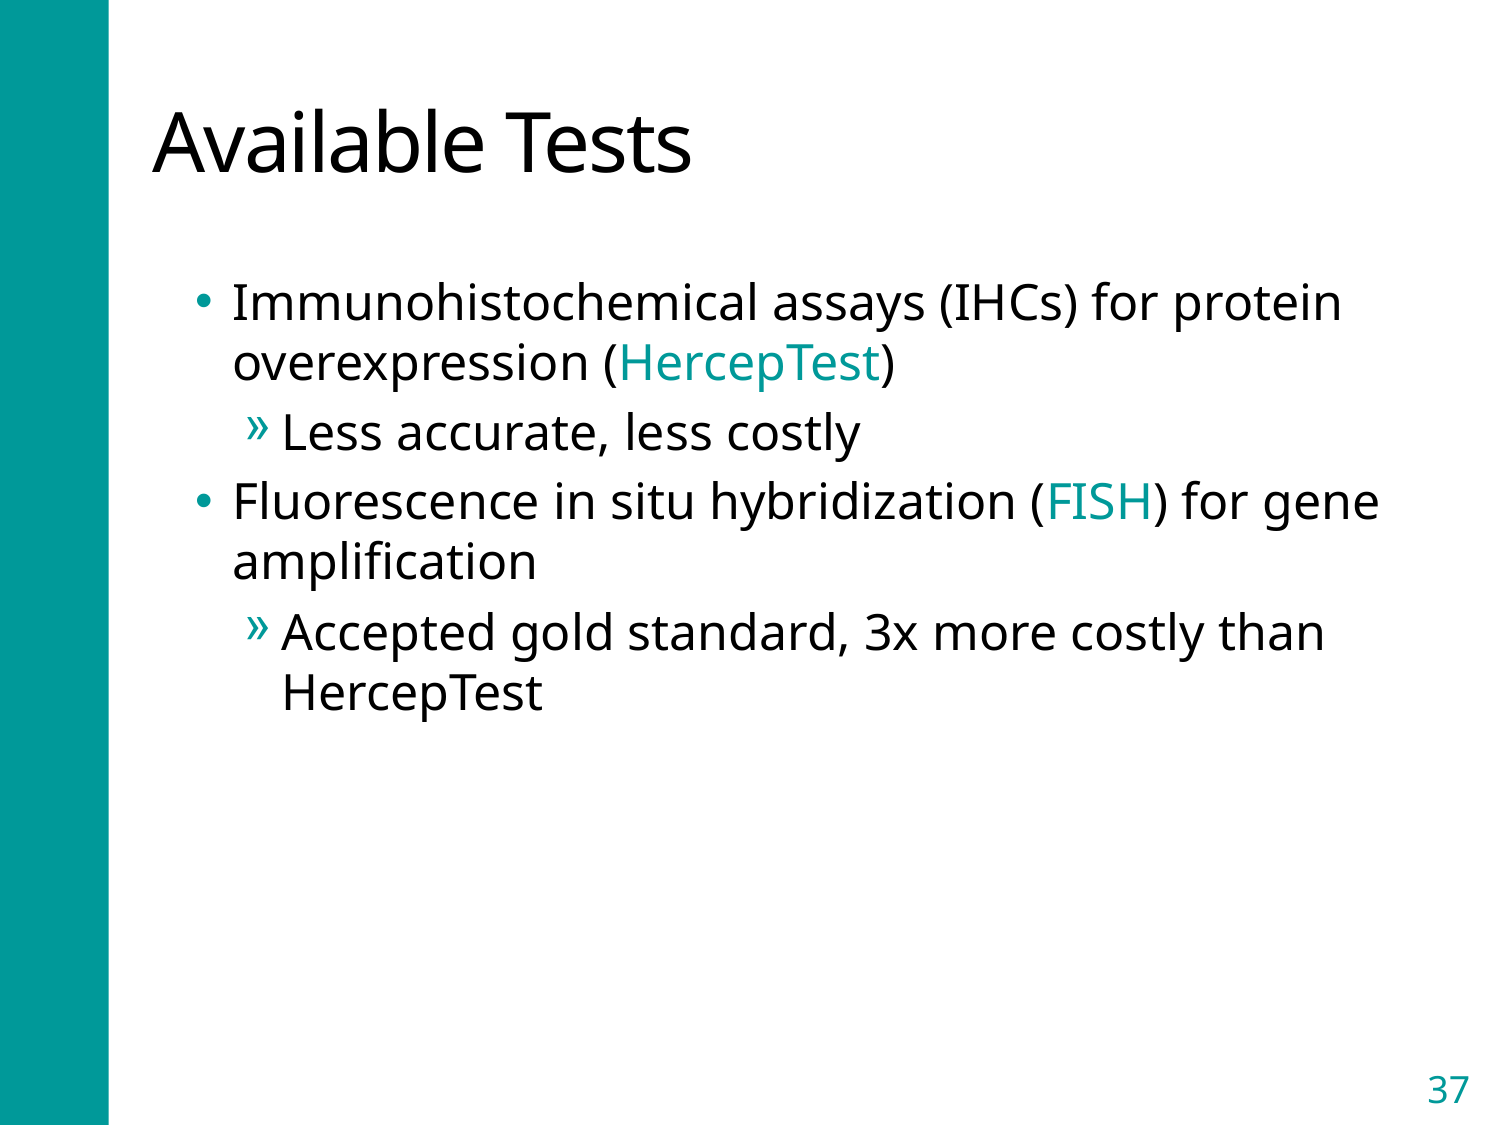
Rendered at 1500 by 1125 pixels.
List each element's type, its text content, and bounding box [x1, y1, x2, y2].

list Immunohistochemical assays (IHCs) for protein overexpression (HercepTest) Less accurate, less costly Fluorescence in situ hybridization (FISH) for gene amplification Accepted gold standard, 3x more costly than HercepTest [161, 262, 1412, 1050]
title Available Tests [137, 45, 1388, 233]
slide_number 37 [1402, 1057, 1496, 1125]
